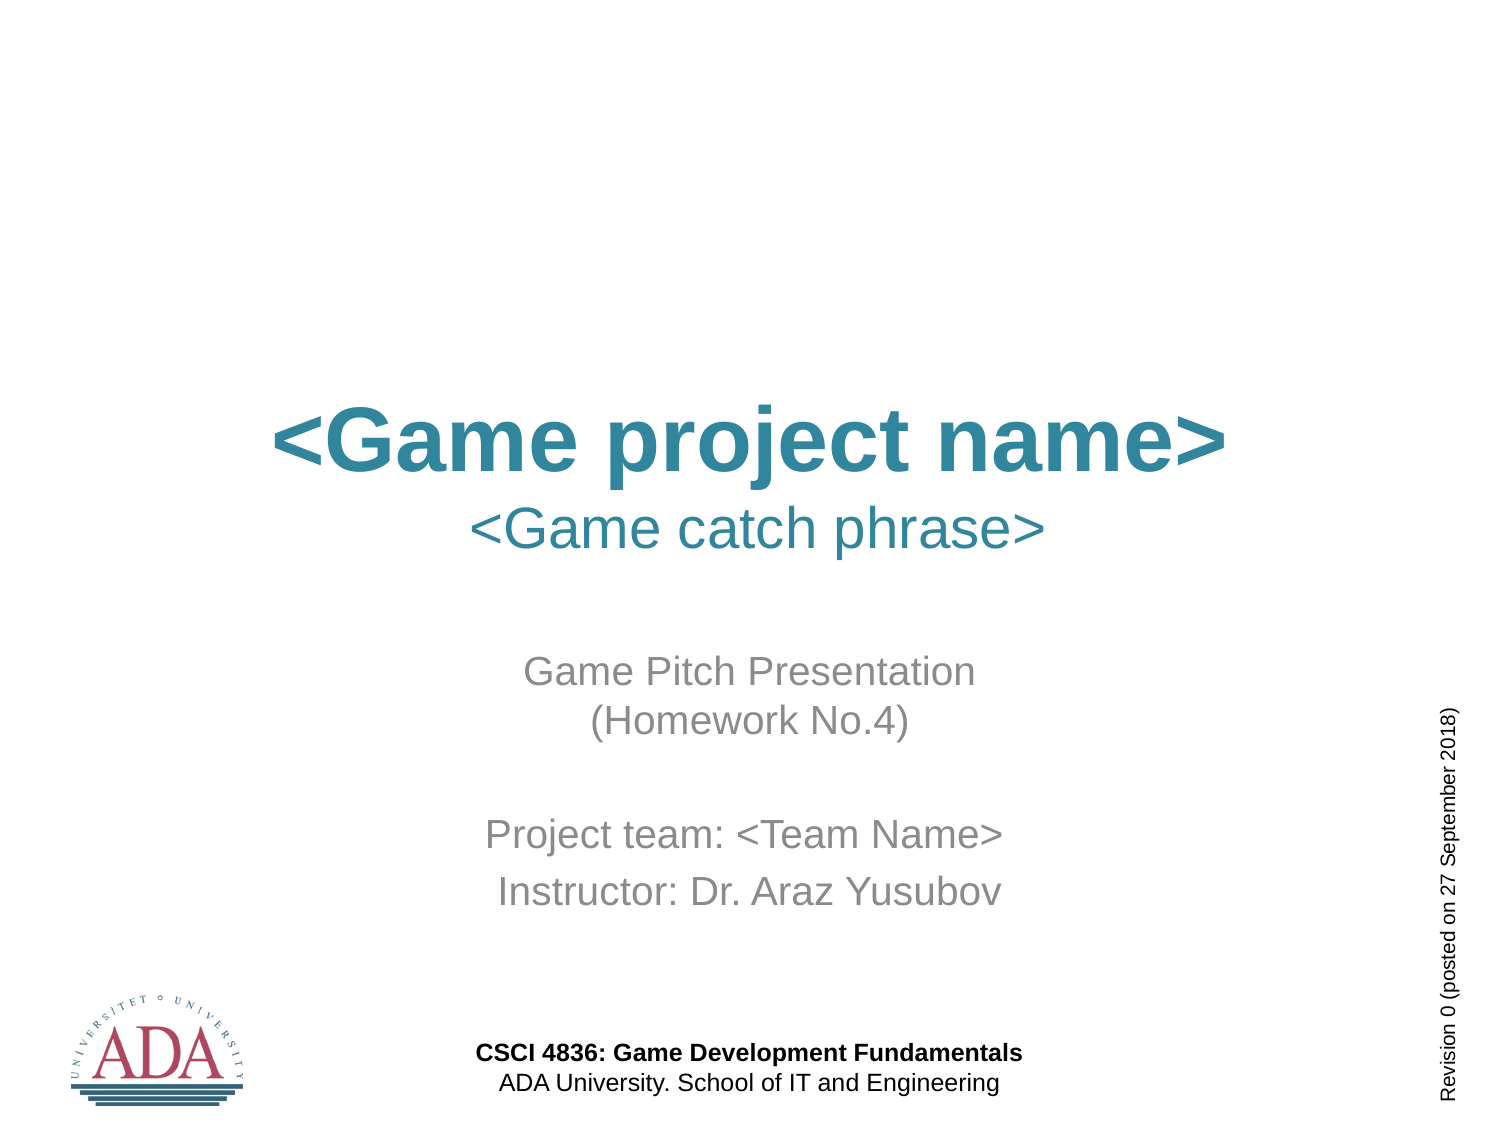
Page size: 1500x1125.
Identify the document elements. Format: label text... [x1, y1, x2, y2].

title <Game project name> <Game catch phrase> [112, 349, 1388, 591]
picture [71, 995, 243, 1106]
subtitle Game Pitch Presentation (Homework No.4) Project team: <Team Name> Instructor: Dr. Araz Yusubov [225, 637, 1275, 925]
